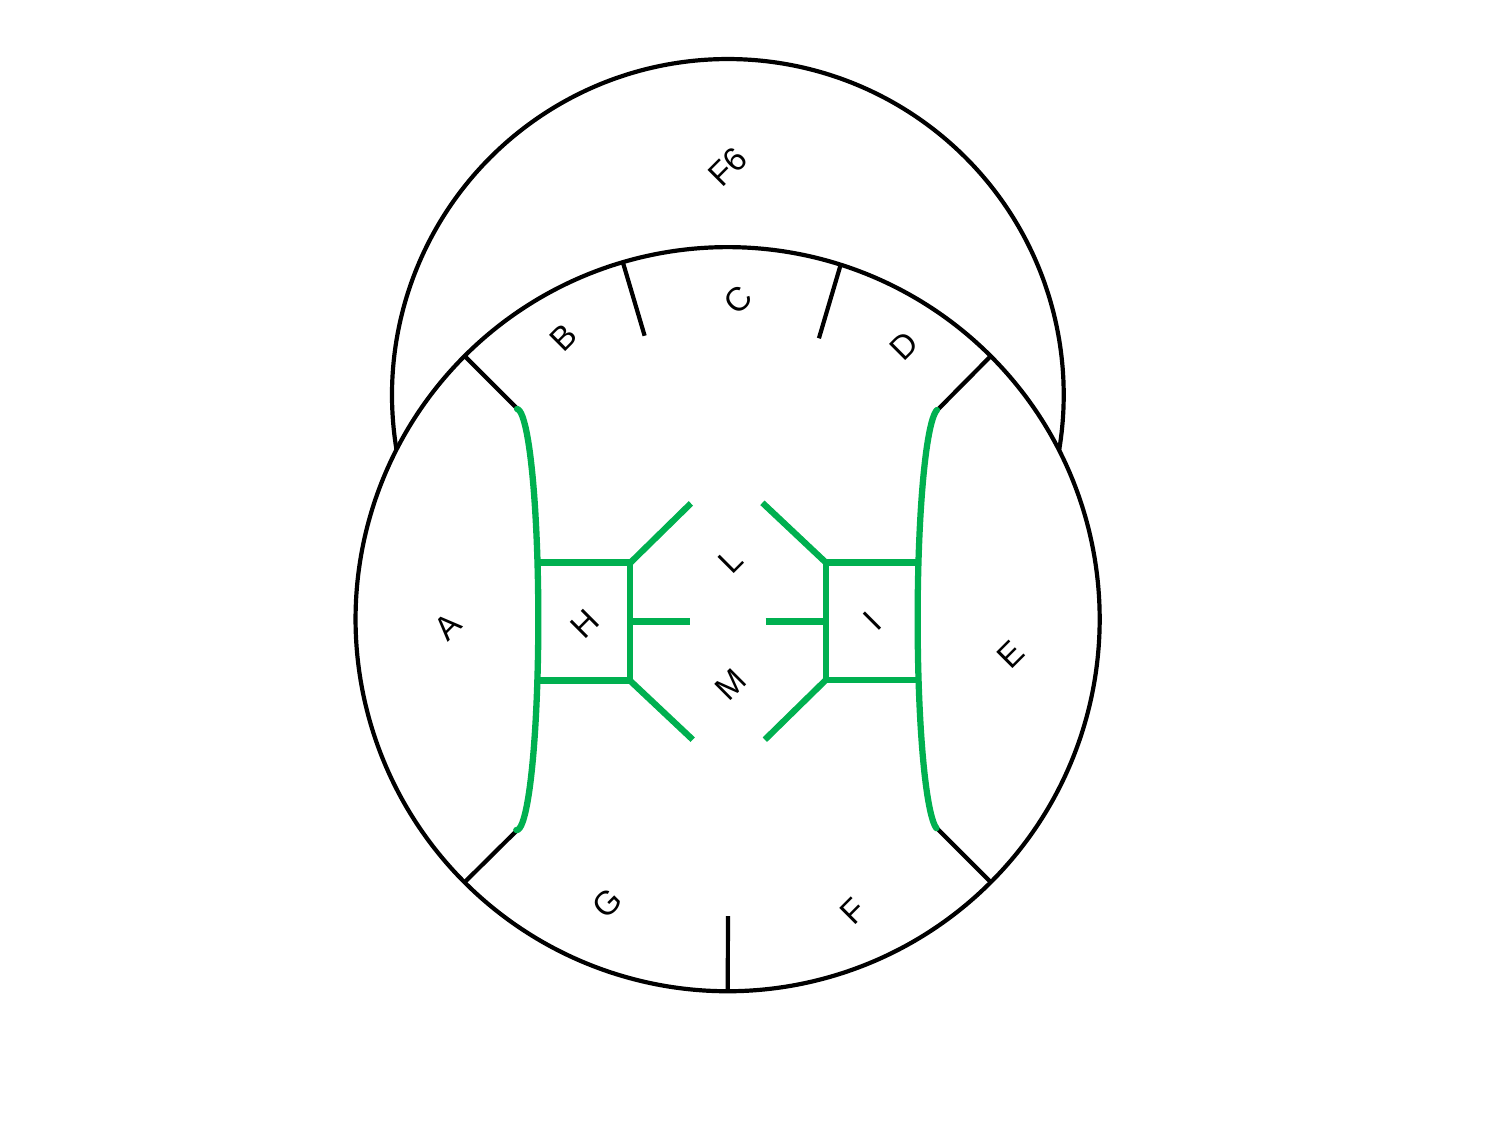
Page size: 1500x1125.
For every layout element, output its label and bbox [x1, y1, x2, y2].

text_box [294, 99, 1162, 967]
